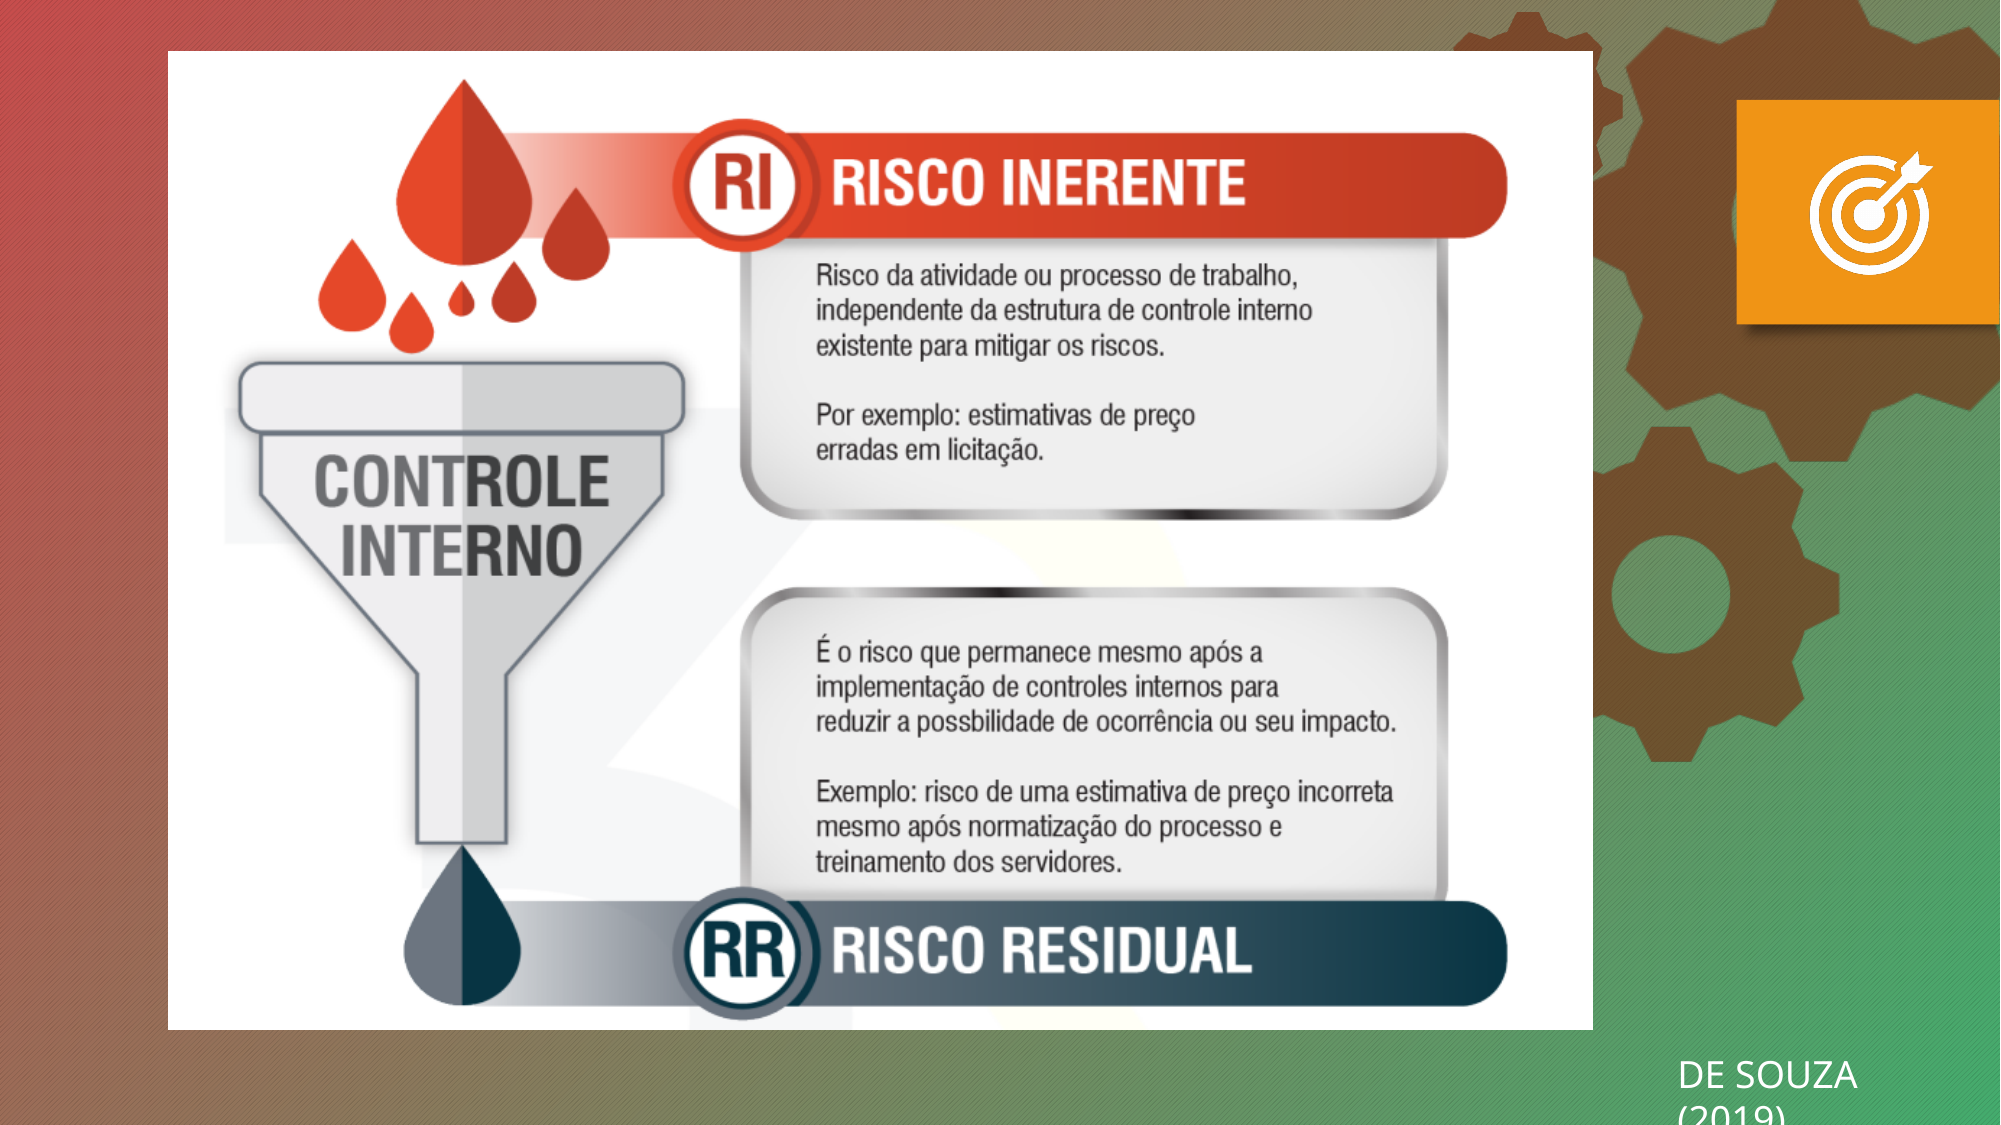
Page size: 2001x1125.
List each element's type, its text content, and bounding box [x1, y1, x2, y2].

picture [1796, 136, 1947, 288]
text_box DE SOUZA (2019) [1662, 1043, 1980, 1125]
picture [167, 0, 2000, 1030]
